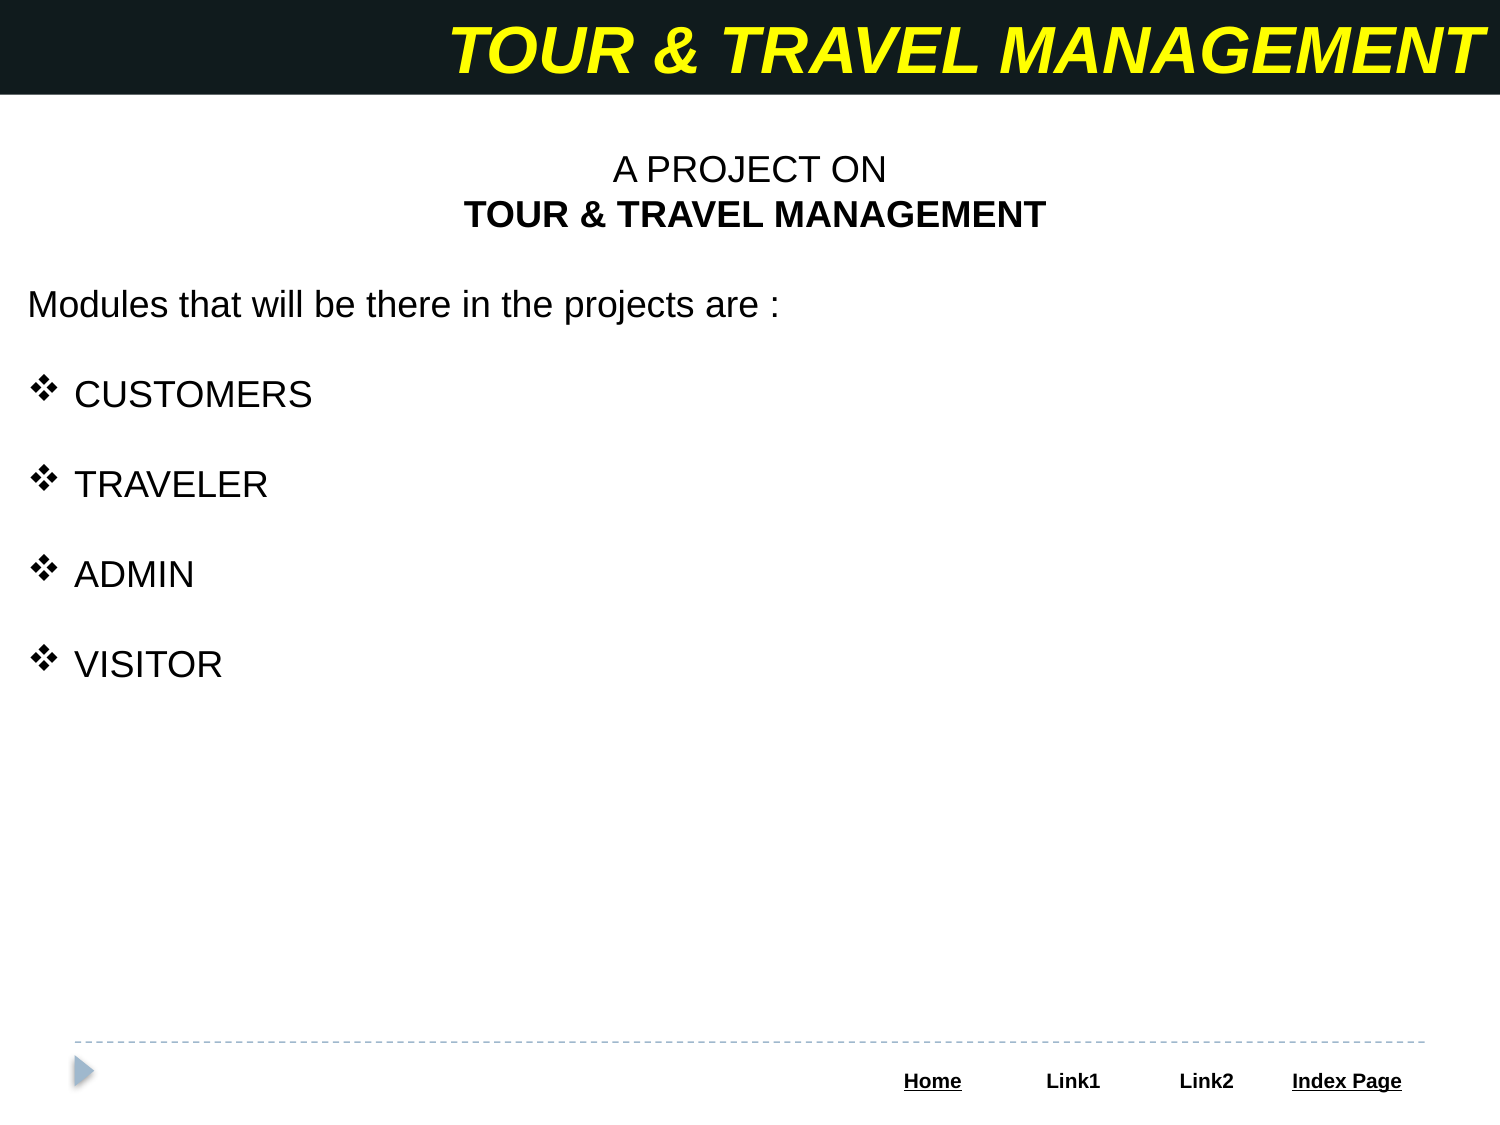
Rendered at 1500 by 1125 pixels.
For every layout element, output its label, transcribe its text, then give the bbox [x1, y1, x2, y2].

text_box TOUR & TRAVEL MANAGEMENT [0, 0, 1500, 95]
text_box A PROJECT ON TOUR & TRAVEL MANAGEMENT Modules that will be there in the projects are : CUSTOMERS TRAVELER ADMIN VISITOR [12, 137, 1488, 693]
